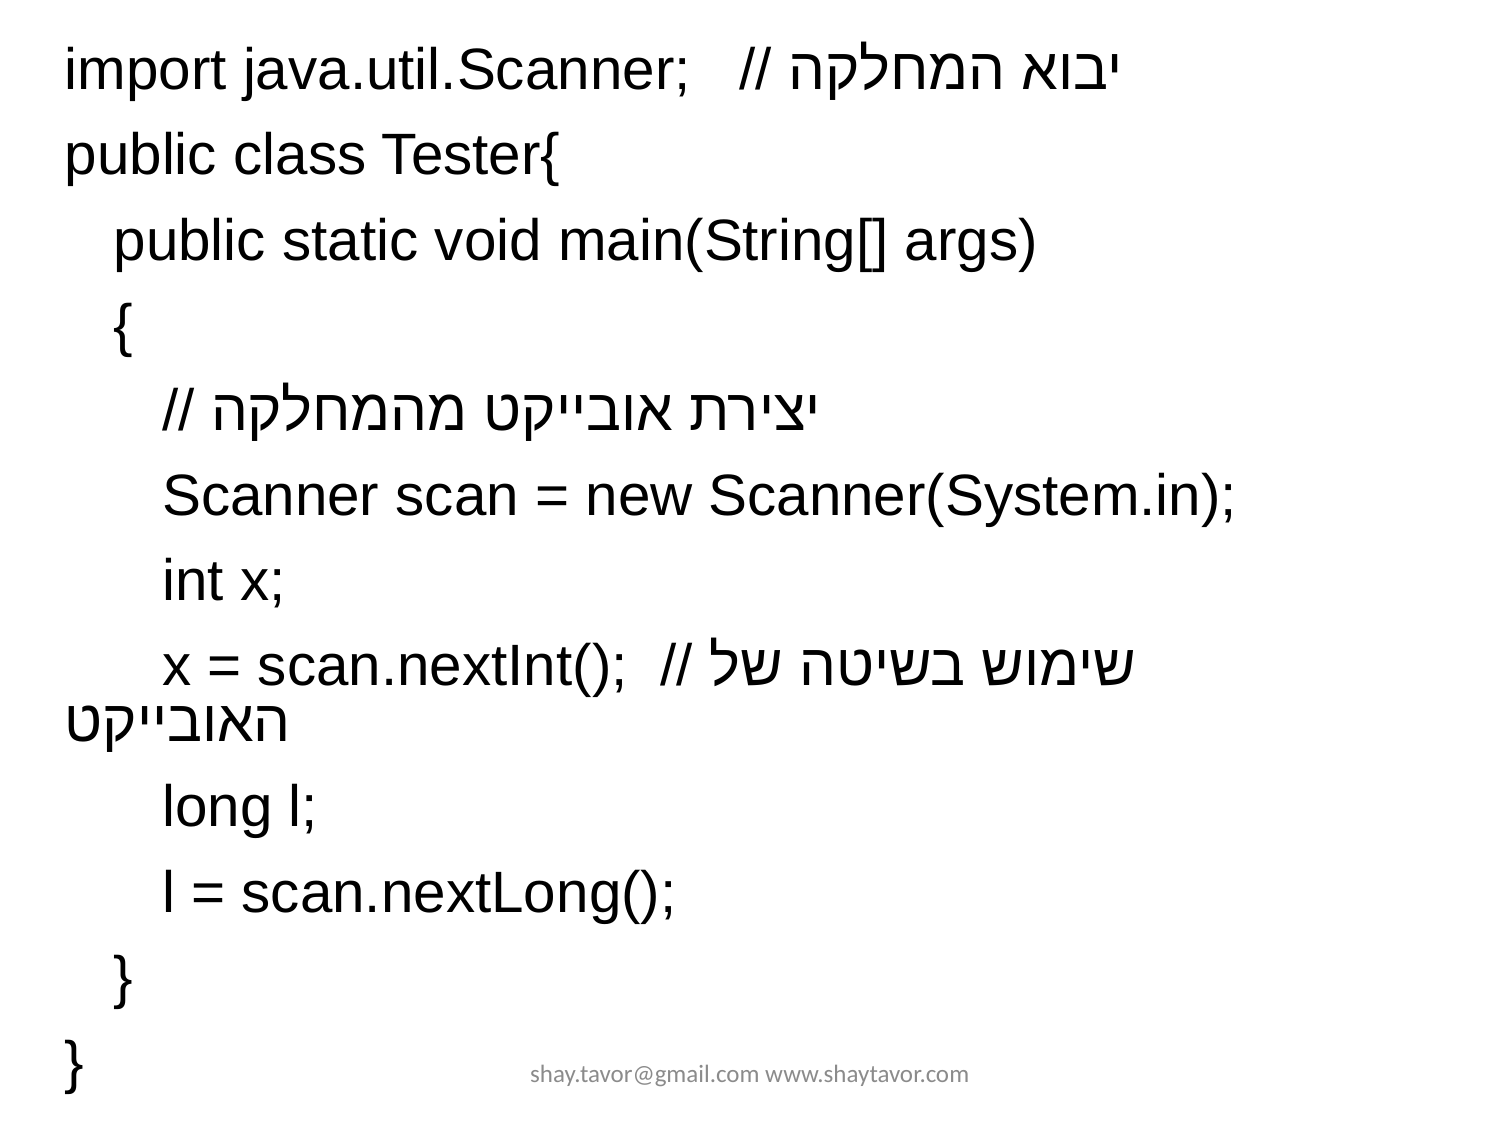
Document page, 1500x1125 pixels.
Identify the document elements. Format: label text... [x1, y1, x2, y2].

text_box import java.util.Scanner; // יבוא המחלקה public class Tester{ public static void main(String[] args) { // יצירת אובייקט מהמחלקה Scanner scan = new Scanner(System.in); int x; x = scan.nextInt(); // שימוש בשיטה של האובייקט long l; l = scan.nextLong(); } } [50, 37, 1363, 1101]
